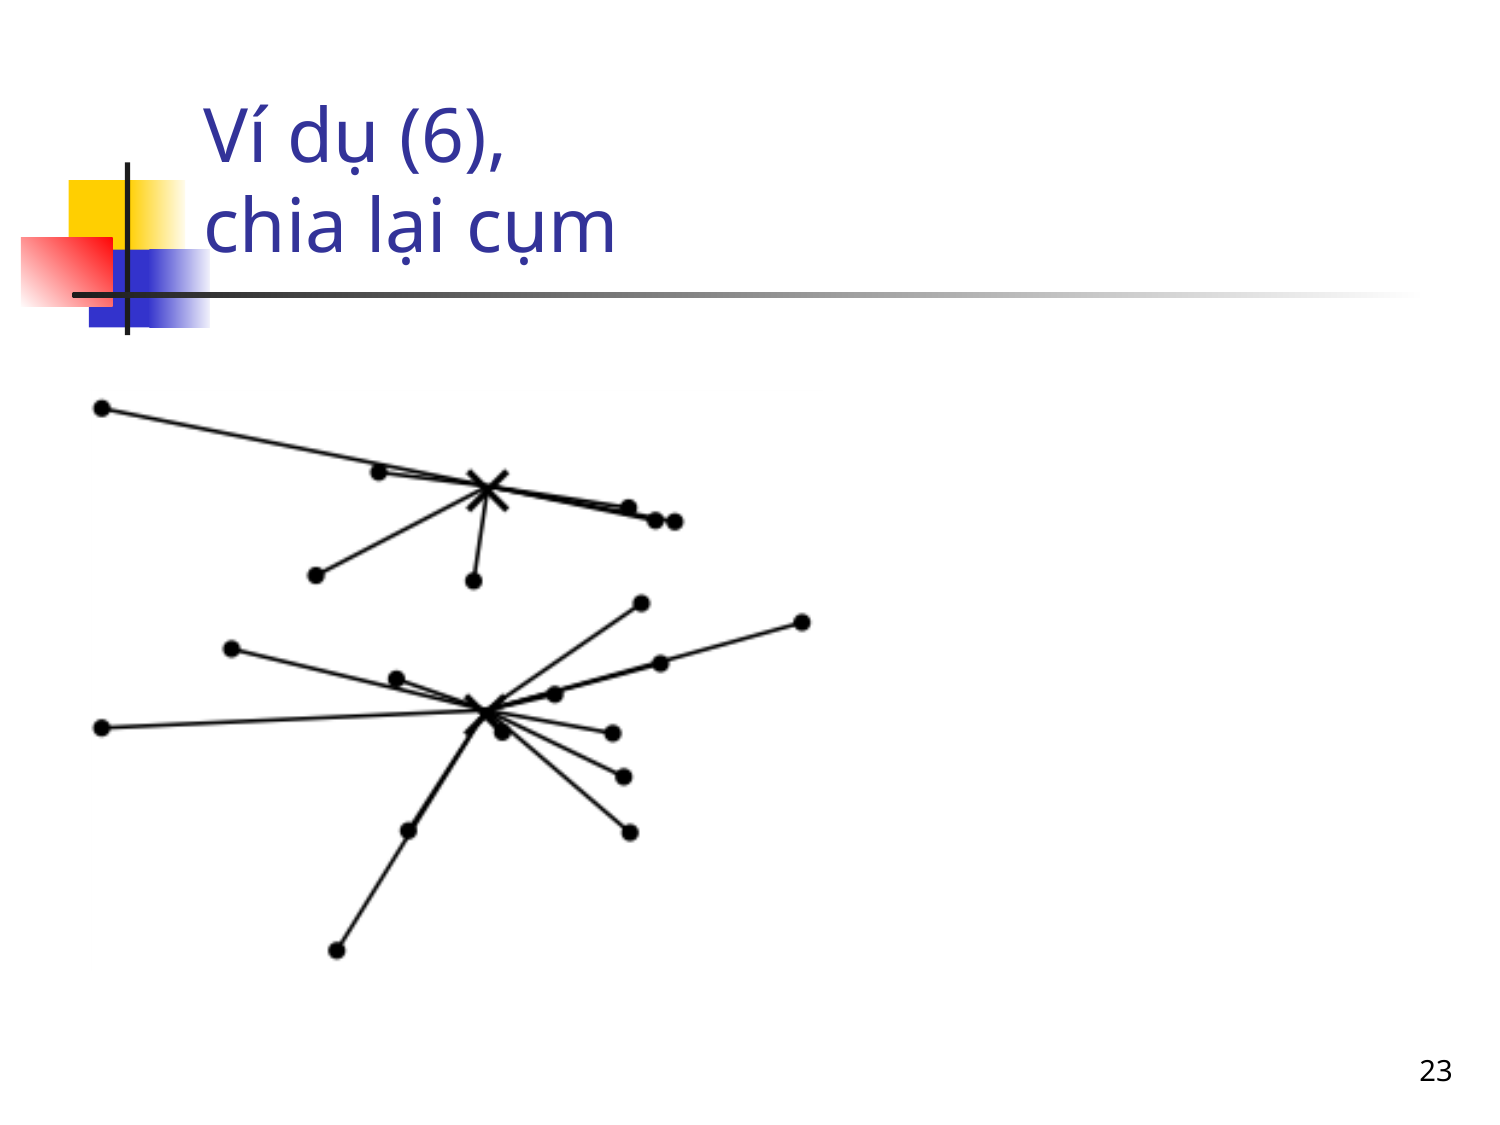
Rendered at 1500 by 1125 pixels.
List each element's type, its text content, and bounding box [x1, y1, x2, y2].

slide_number 23 [1155, 1024, 1468, 1100]
picture [89, 389, 823, 971]
title Ví dụ (6), chia lại cụm [188, 35, 1468, 275]
